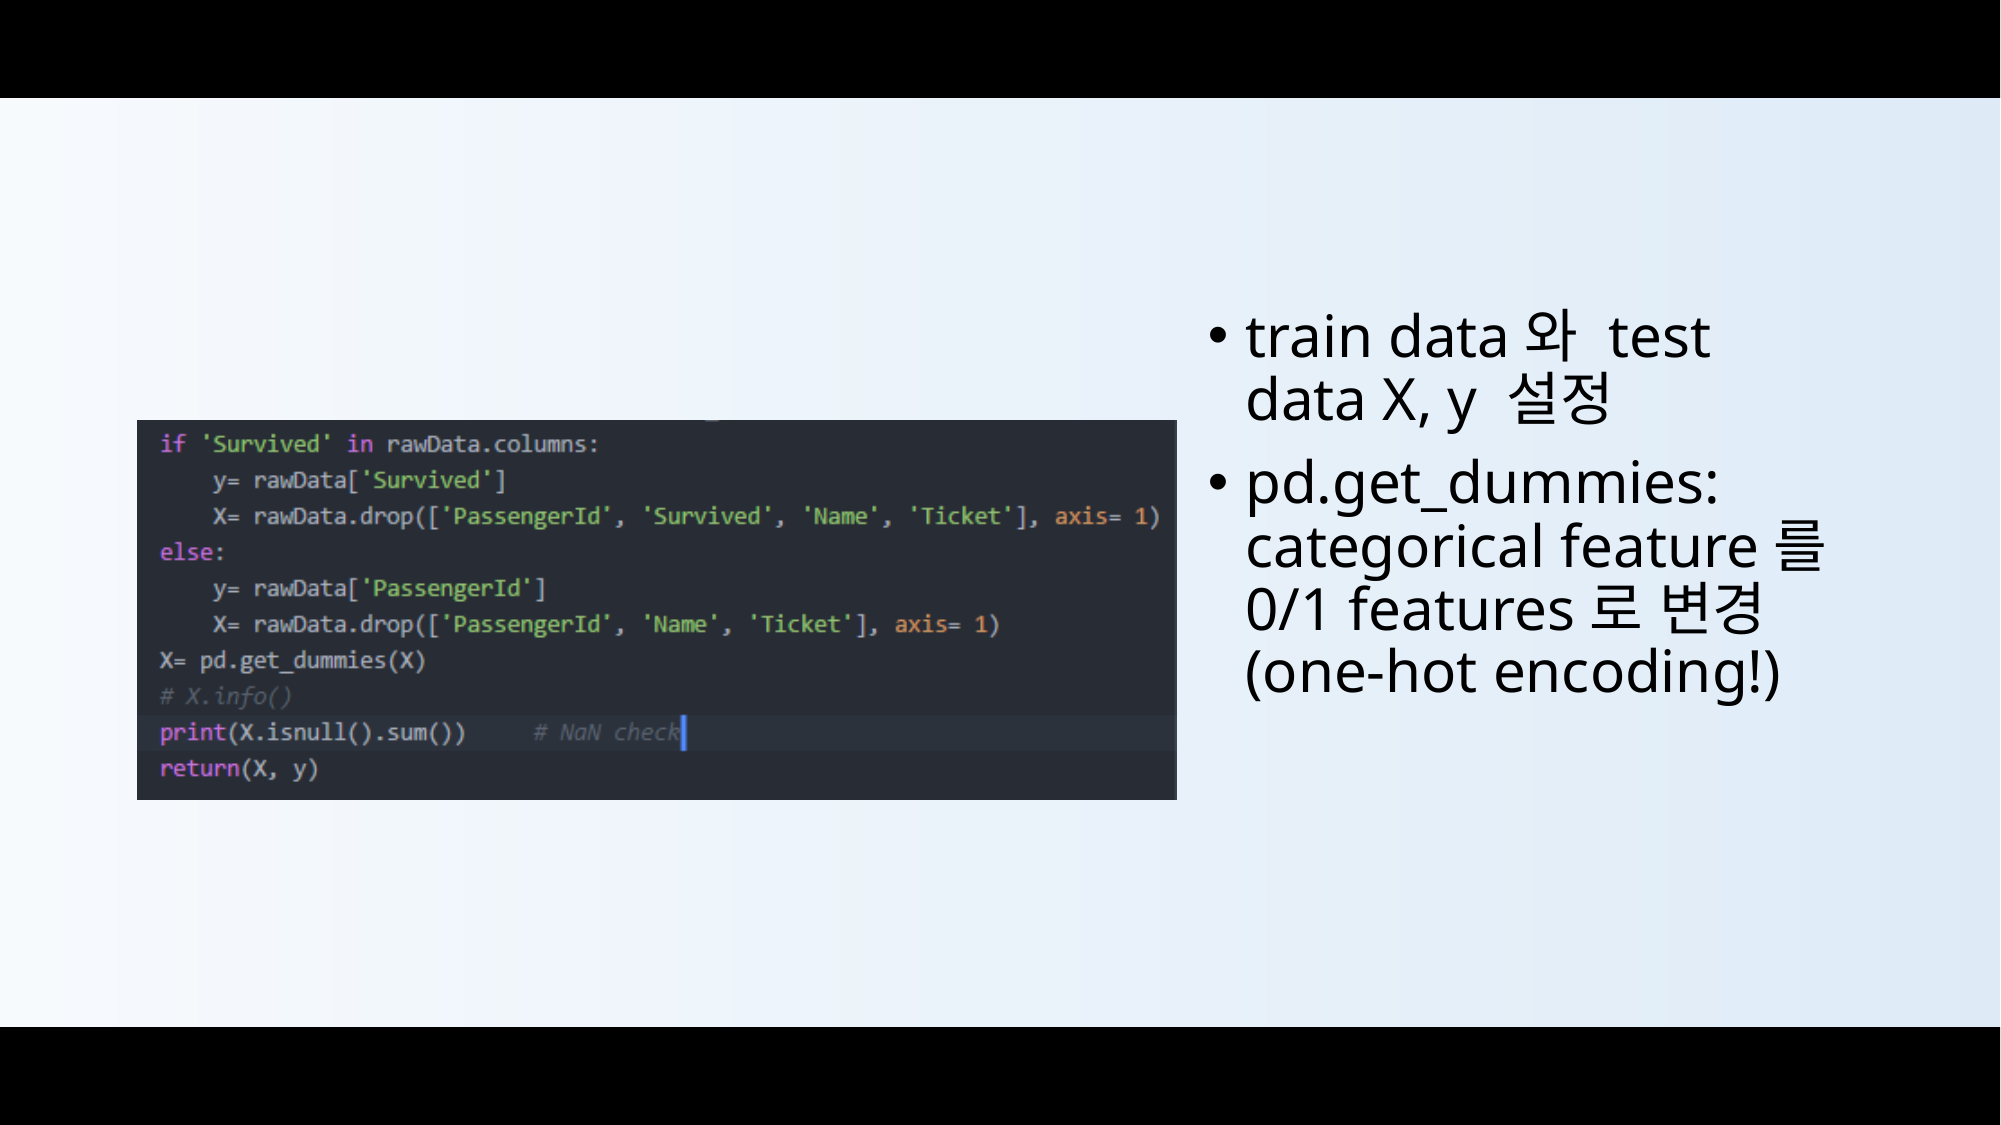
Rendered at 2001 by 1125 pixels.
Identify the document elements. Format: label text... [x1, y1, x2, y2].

list train data와 test data X, y 설정 pd.get_dummies: categorical feature를 0/1 features로 변경(one-hot encoding!) [1192, 299, 1863, 1014]
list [137, 420, 1177, 800]
